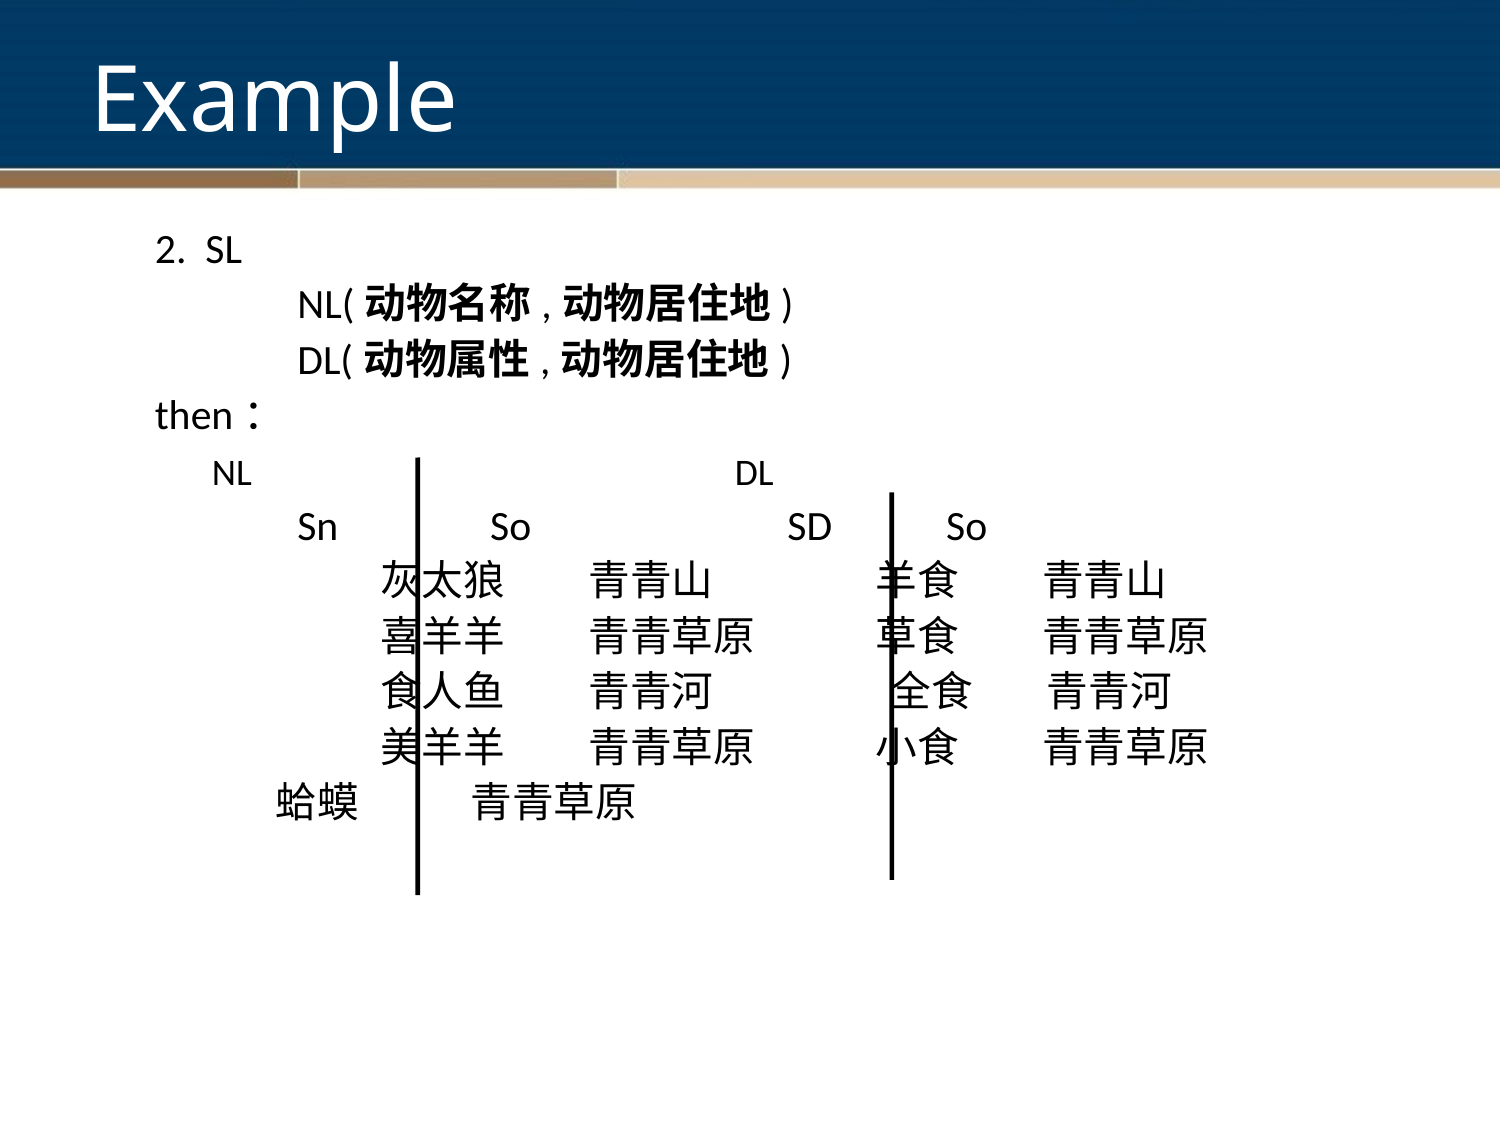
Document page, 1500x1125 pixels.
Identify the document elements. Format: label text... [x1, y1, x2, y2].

list 2. SL NL(动物名称,动物居住地) DL(动物属性,动物居住地) then： NL DL Sn So SD So 灰太狼 青青山 羊食 青青山 喜羊羊 青青草原 草食 青青草原 食人鱼 青青河 全食 青青河 美羊羊 青青草原 小食 青青草原 蛤蟆 青青草原 [64, 220, 1465, 895]
title Example [75, 20, 1425, 184]
picture [0, 0, 1500, 1125]
